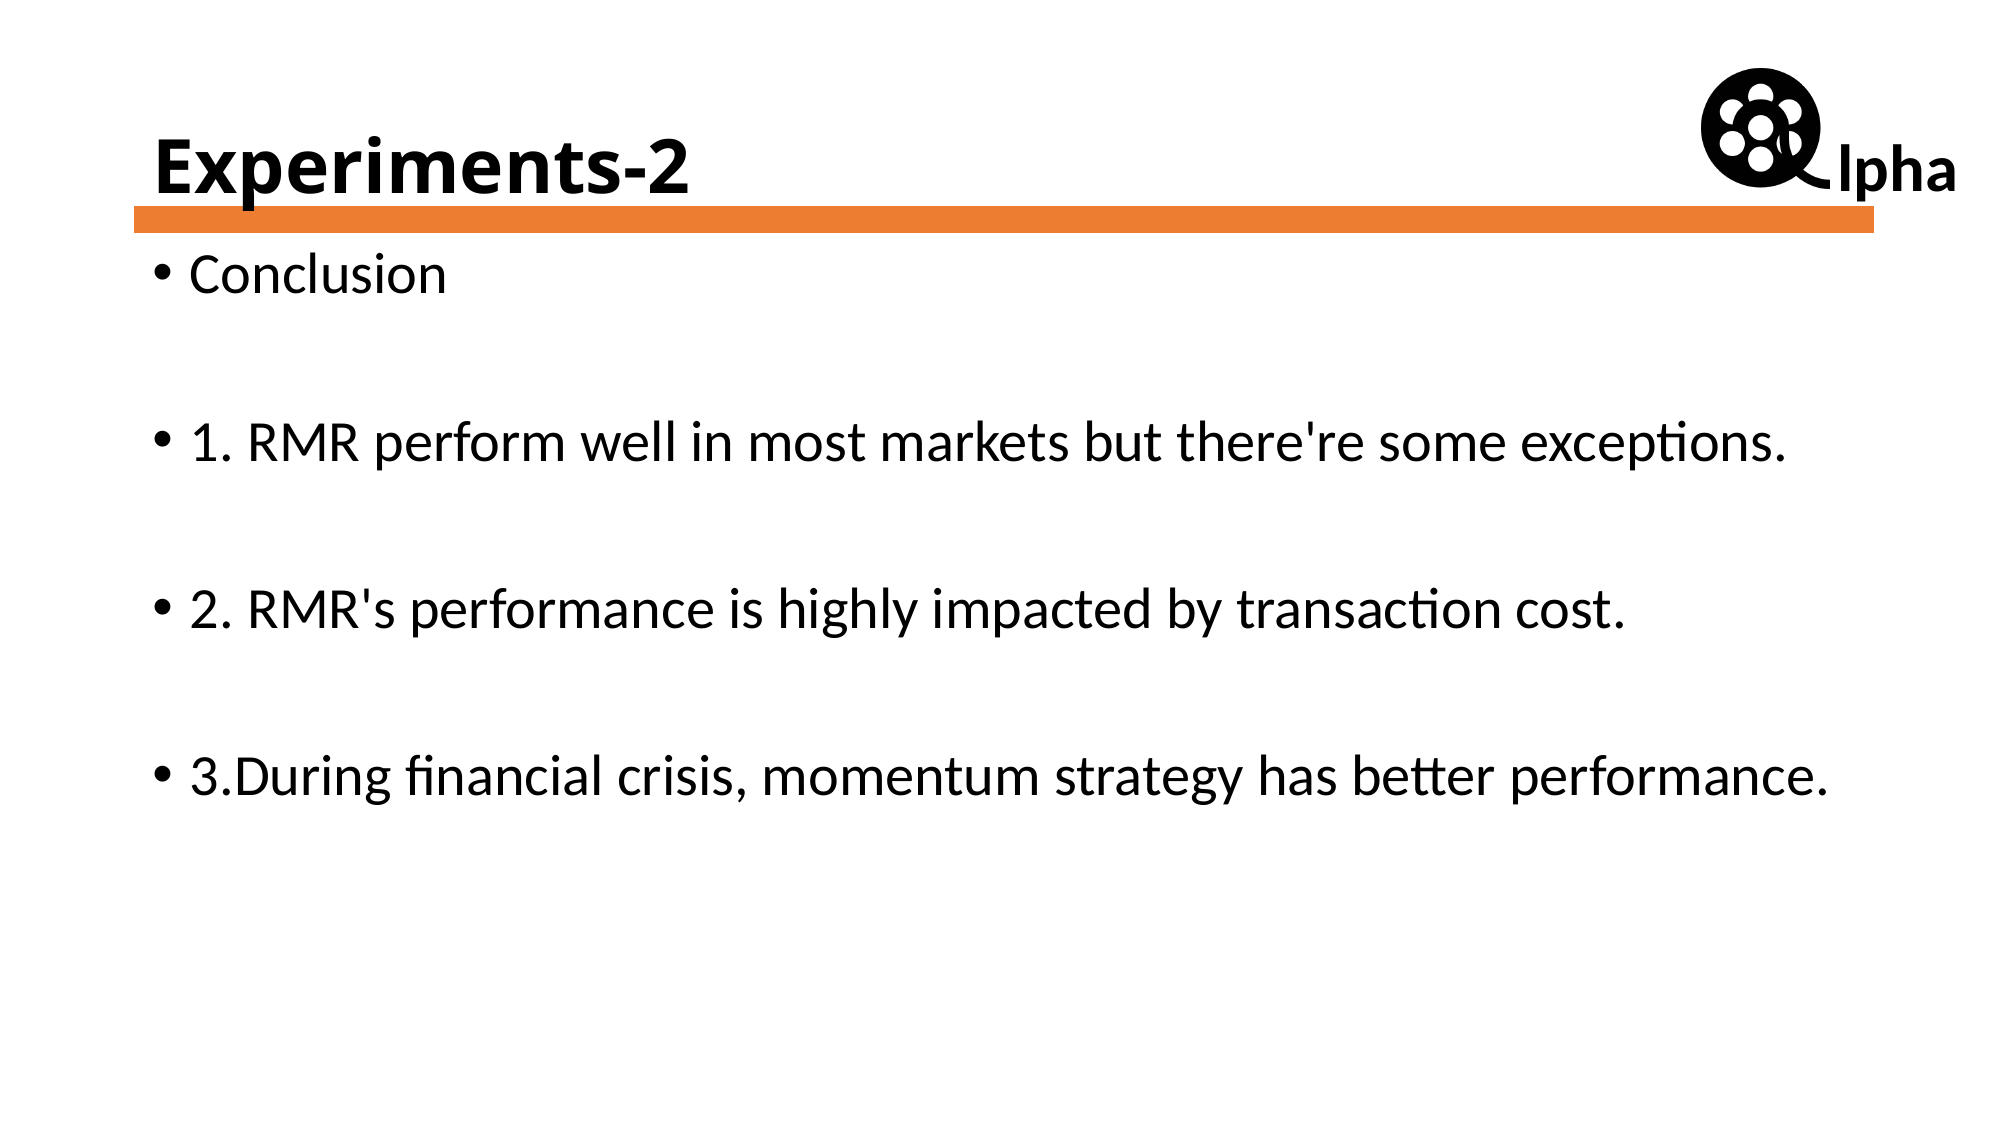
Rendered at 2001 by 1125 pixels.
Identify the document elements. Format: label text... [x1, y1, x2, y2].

list Conclusion 1. RMR perform well in most markets but there're some exceptions. 2. RMR's performance is highly impacted by transaction cost. 3.During financial crisis, momentum strategy has better performance. [137, 235, 1863, 1014]
title Experiments-2 [137, 126, 1863, 212]
picture [1685, 52, 1836, 126]
